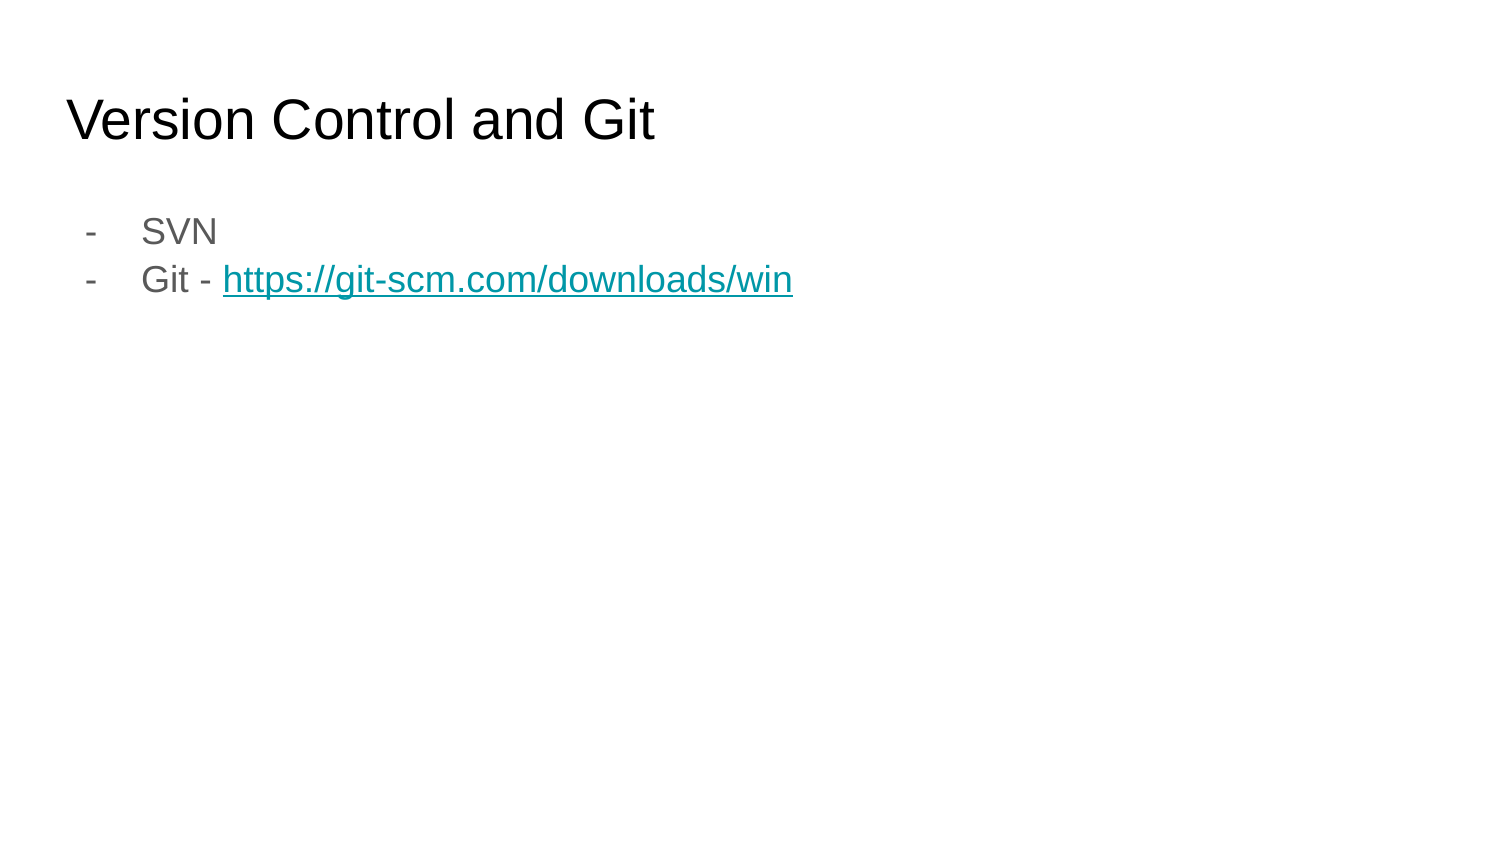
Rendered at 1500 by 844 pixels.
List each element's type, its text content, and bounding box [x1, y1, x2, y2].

title Version Control and Git [51, 72, 1449, 167]
list SVN Git - https://git-scm.com/downloads/win [51, 189, 1449, 750]
